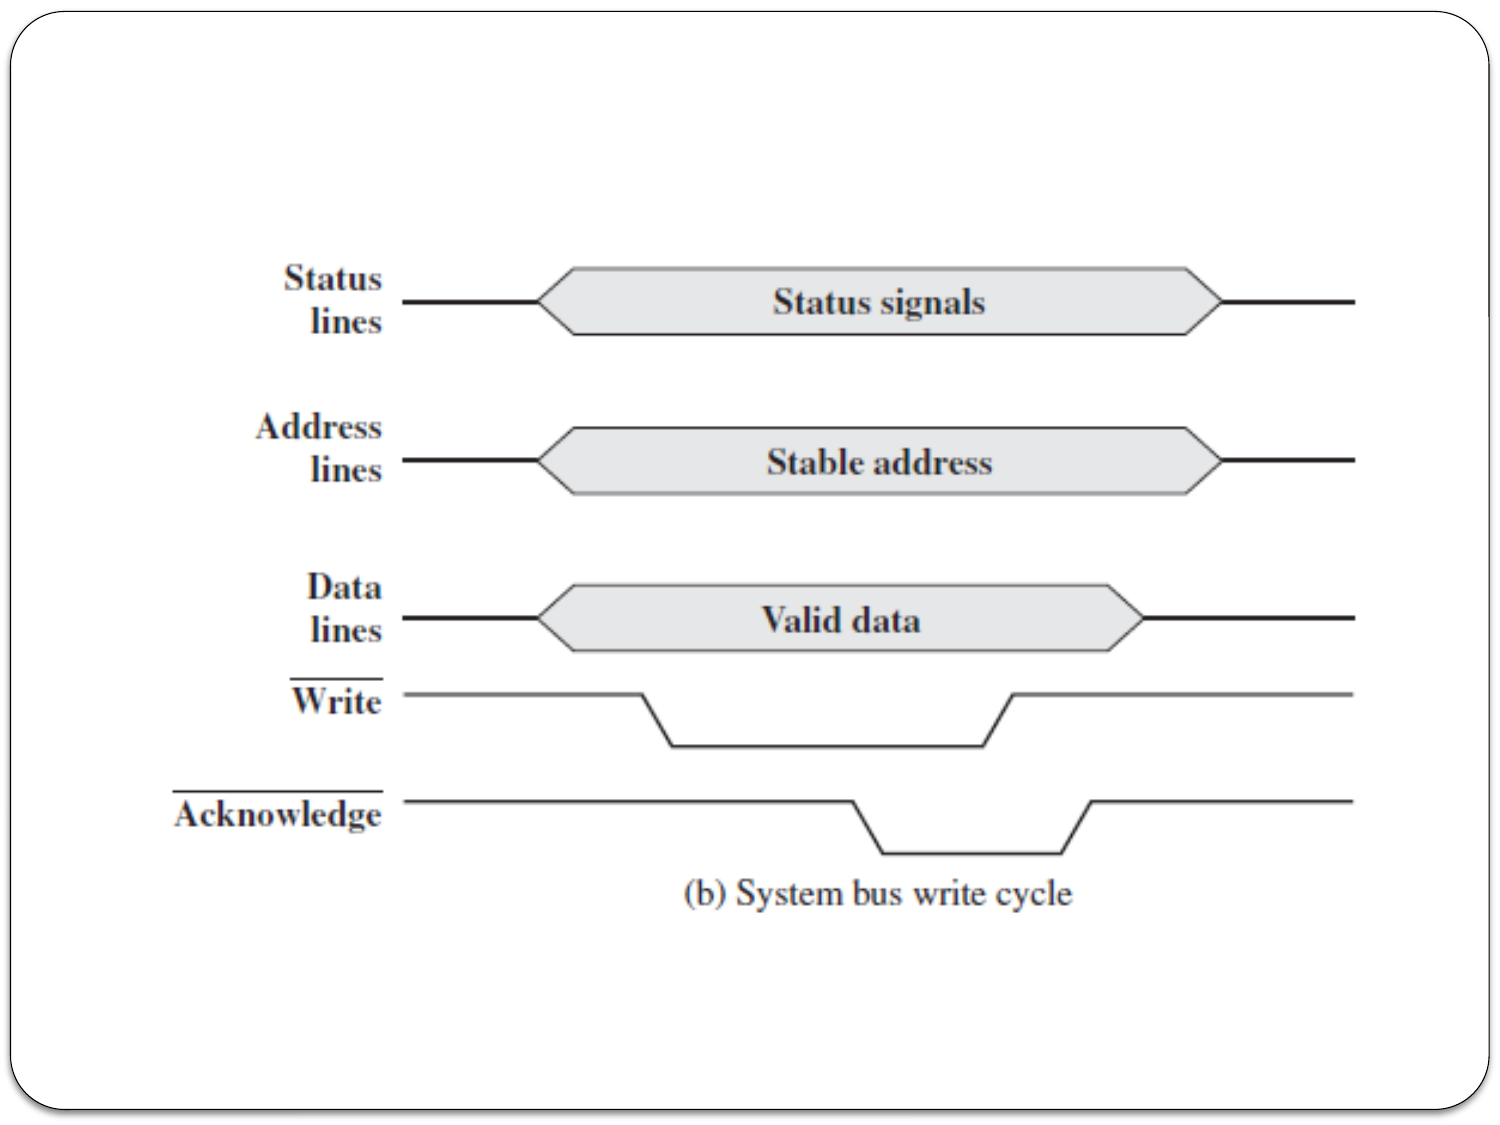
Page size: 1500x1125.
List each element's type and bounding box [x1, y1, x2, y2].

picture [99, 212, 1399, 926]
